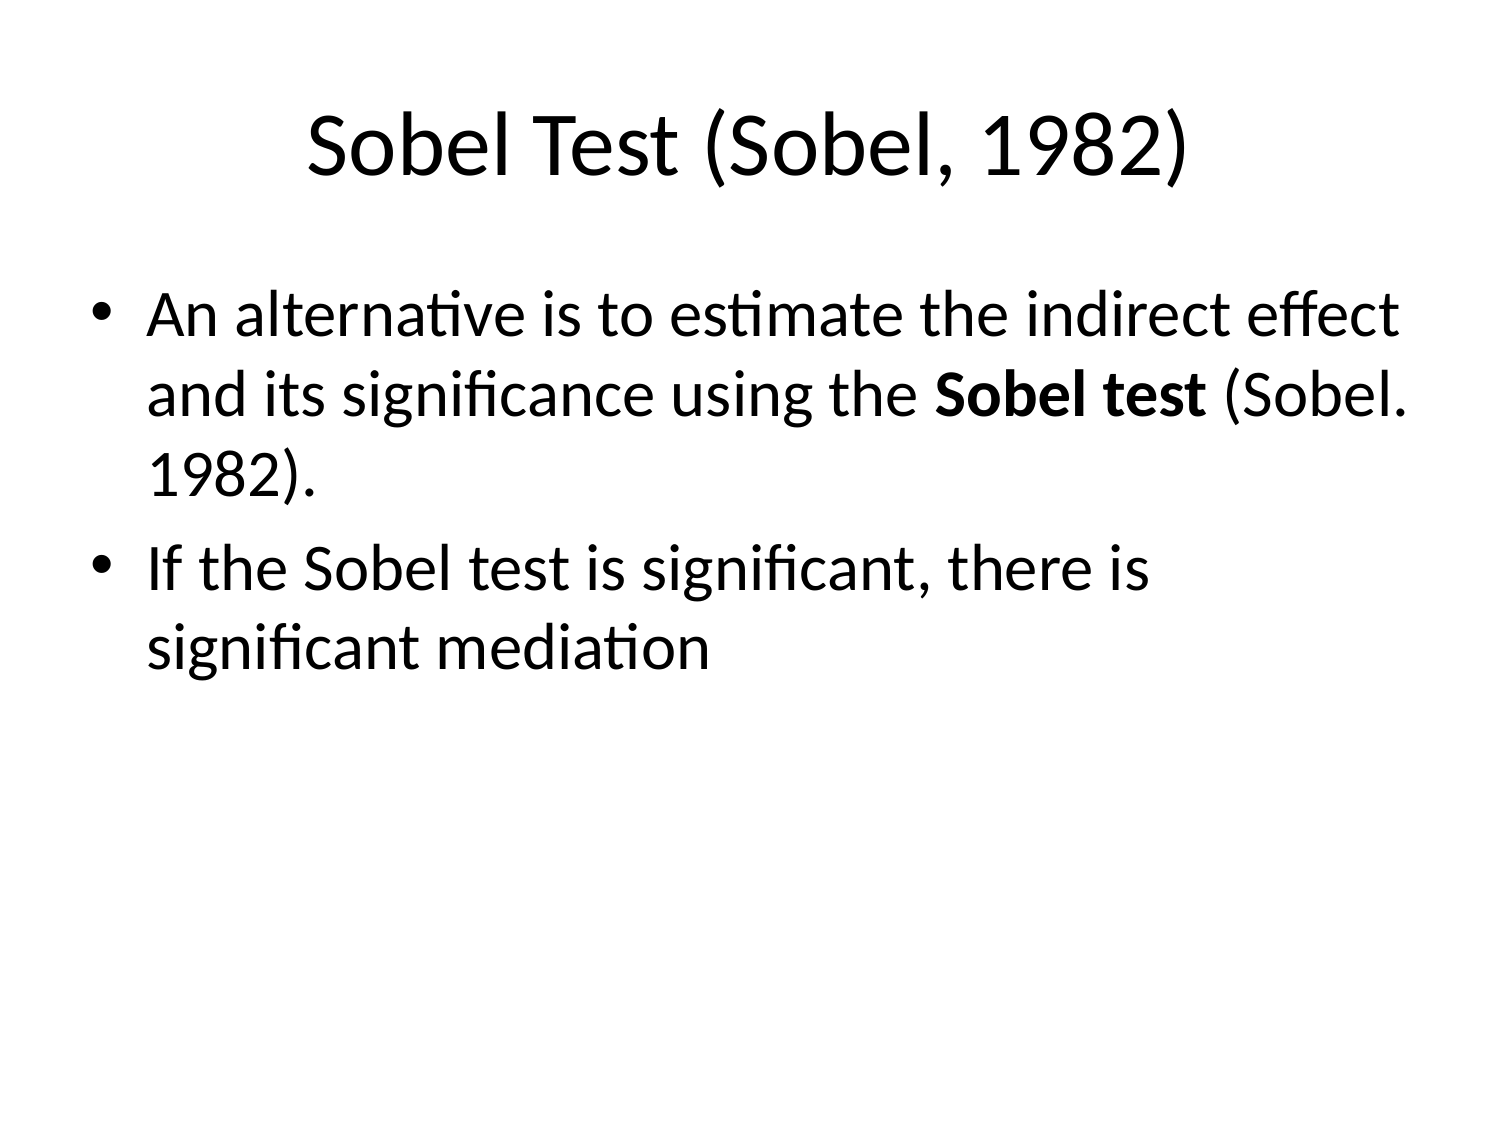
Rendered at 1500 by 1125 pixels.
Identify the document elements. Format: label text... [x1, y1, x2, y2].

list An alternative is to estimate the indirect effect and its significance using the Sobel test (Sobel. 1982). If the Sobel test is significant, there is significant mediation [75, 262, 1425, 1005]
title Sobel Test (Sobel, 1982) [75, 45, 1425, 233]
